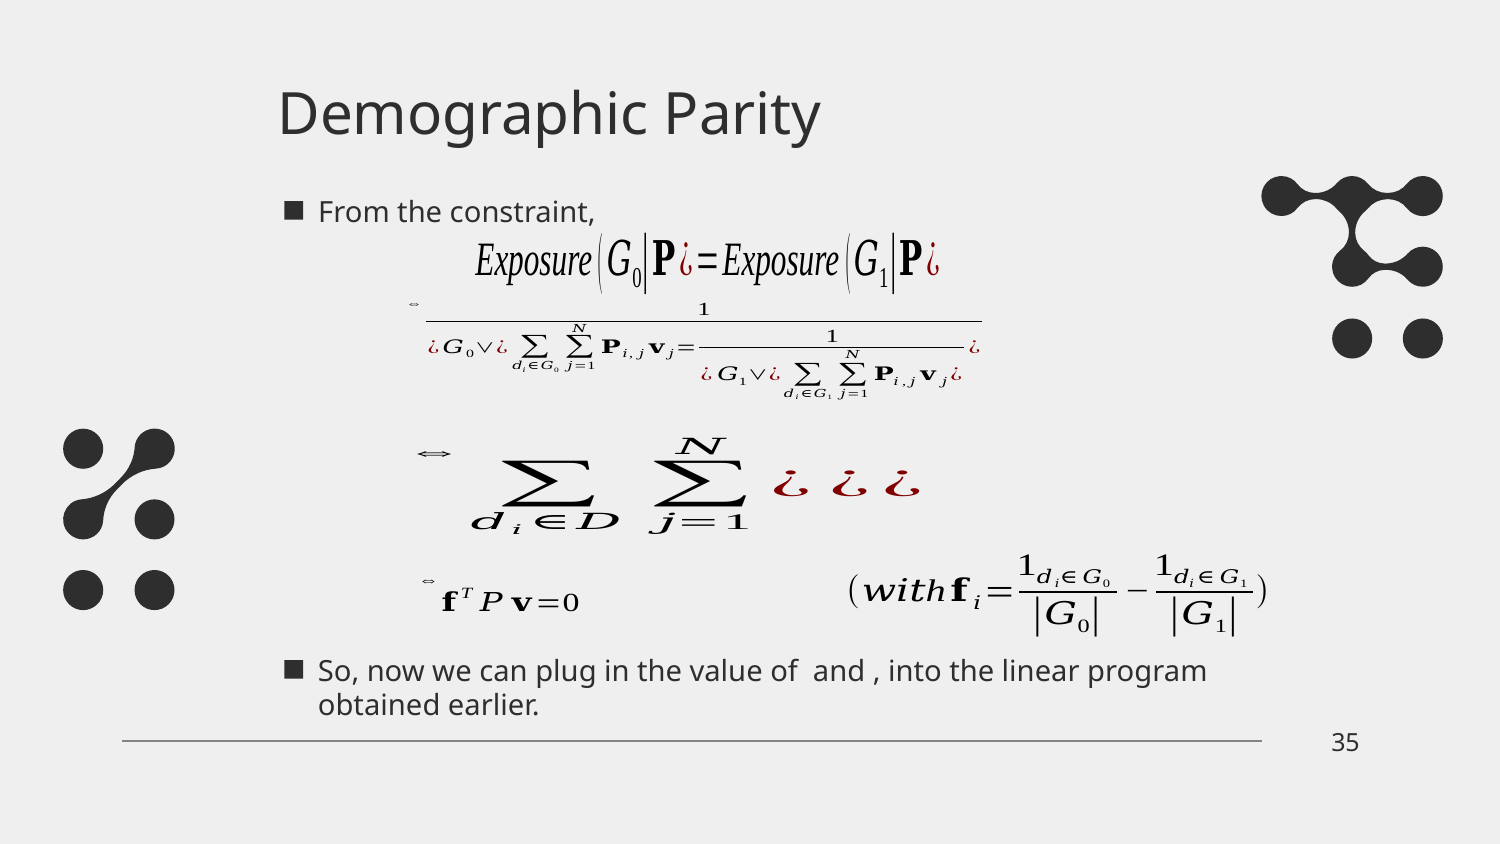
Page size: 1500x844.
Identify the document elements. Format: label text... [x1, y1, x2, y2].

list From the constraint, [303, 183, 1307, 238]
slide_number 35 [1312, 725, 1379, 758]
text_box [284, 201, 303, 220]
title Demographic Parity [262, 79, 1153, 144]
text_box [284, 660, 304, 679]
